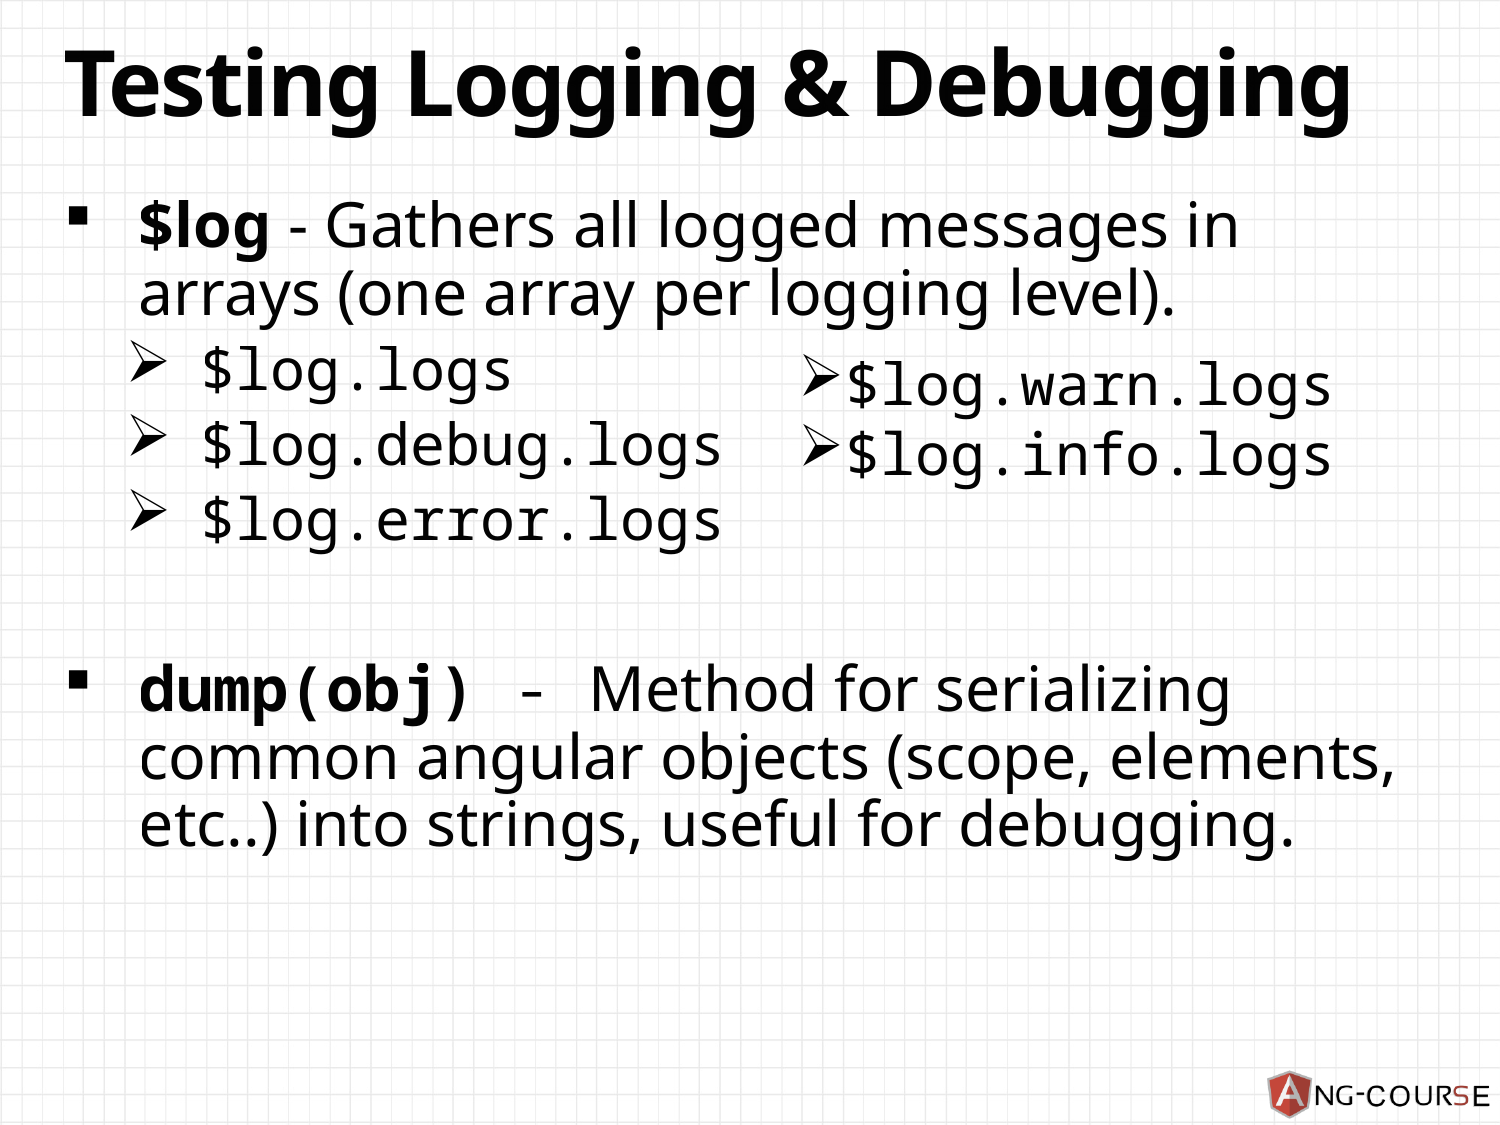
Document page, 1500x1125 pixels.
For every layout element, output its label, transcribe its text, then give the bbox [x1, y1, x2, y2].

list $log - Gathers all logged messages in arrays (one array per logging level). $log.logs $log.debug.logs $log.error.logs dump(obj) - Method for serializing common angular objects (scope, elements, etc..) into strings, useful for debugging. [63, 193, 1436, 861]
title Testing Logging & Debugging [63, 37, 1436, 138]
picture [0, 0, 1500, 1125]
text_box $log.warn.logs $log.info.logs [708, 339, 1459, 495]
